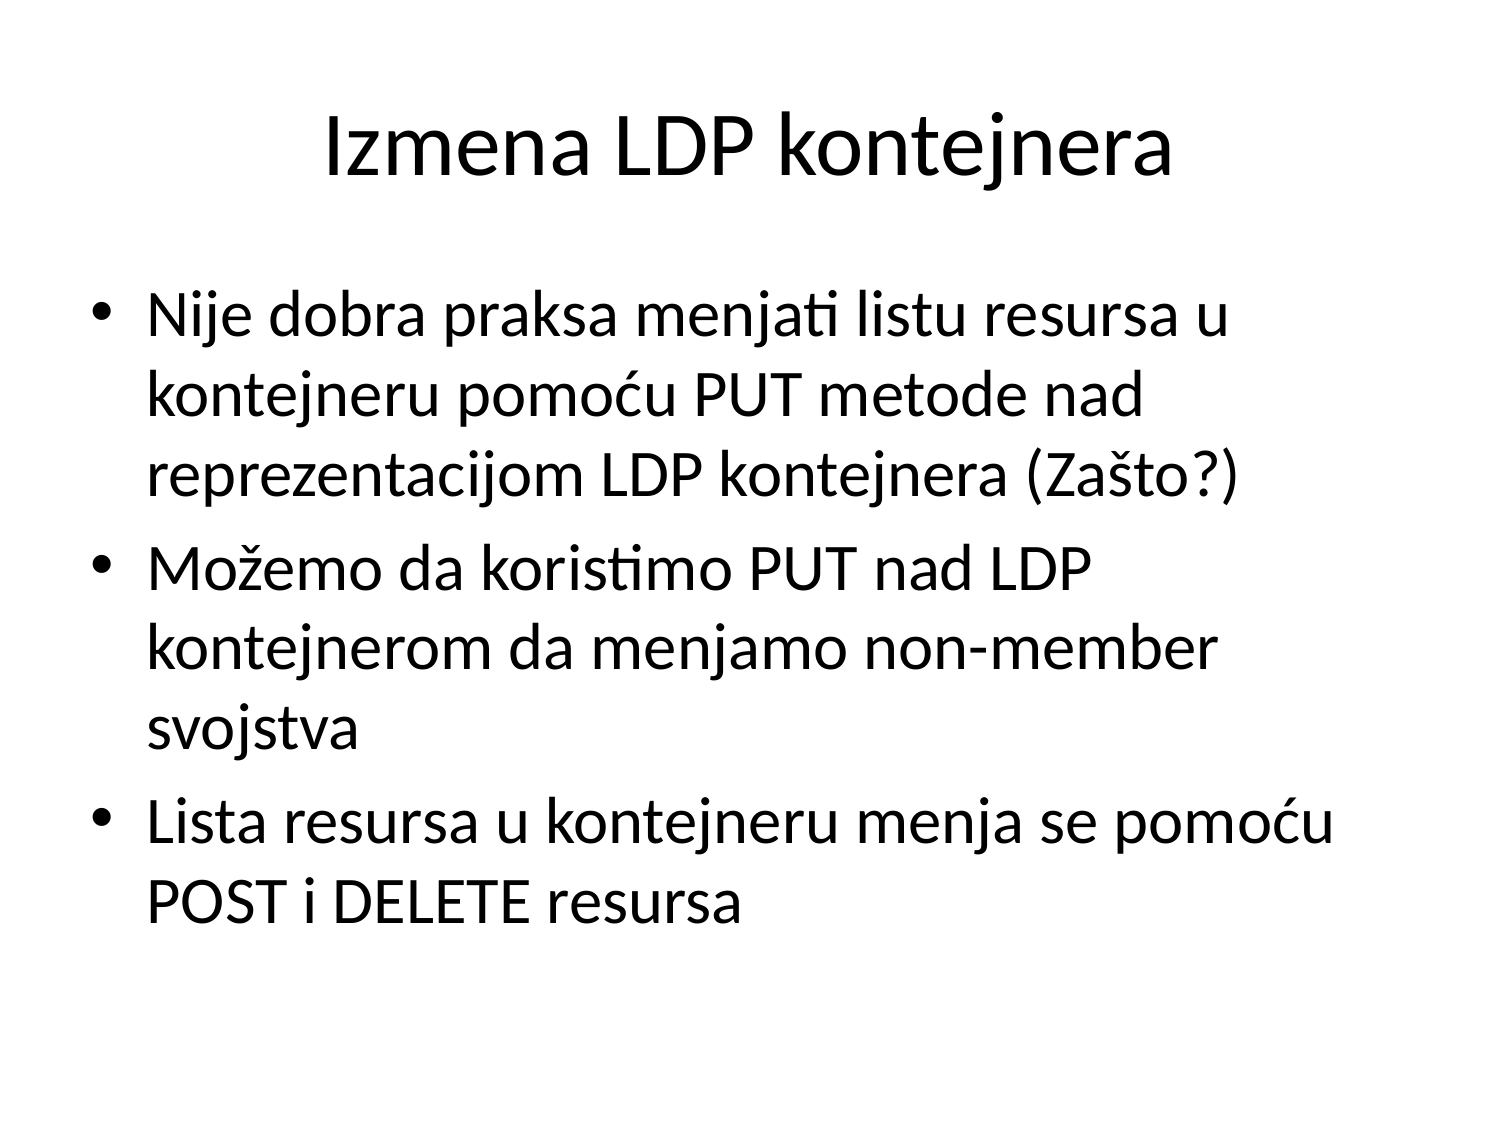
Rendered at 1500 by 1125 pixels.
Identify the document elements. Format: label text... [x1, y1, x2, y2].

title Izmena LDP kontejnera [75, 45, 1425, 233]
list Nije dobra praksa menjati listu resursa u kontejneru pomoću PUT metode nad reprezentacijom LDP kontejnera (Zašto?) Možemo da koristimo PUT nad LDP kontejnerom da menjamo non-member svojstva Lista resursa u kontejneru menja se pomoću POST i DELETE resursa [75, 262, 1425, 1005]
